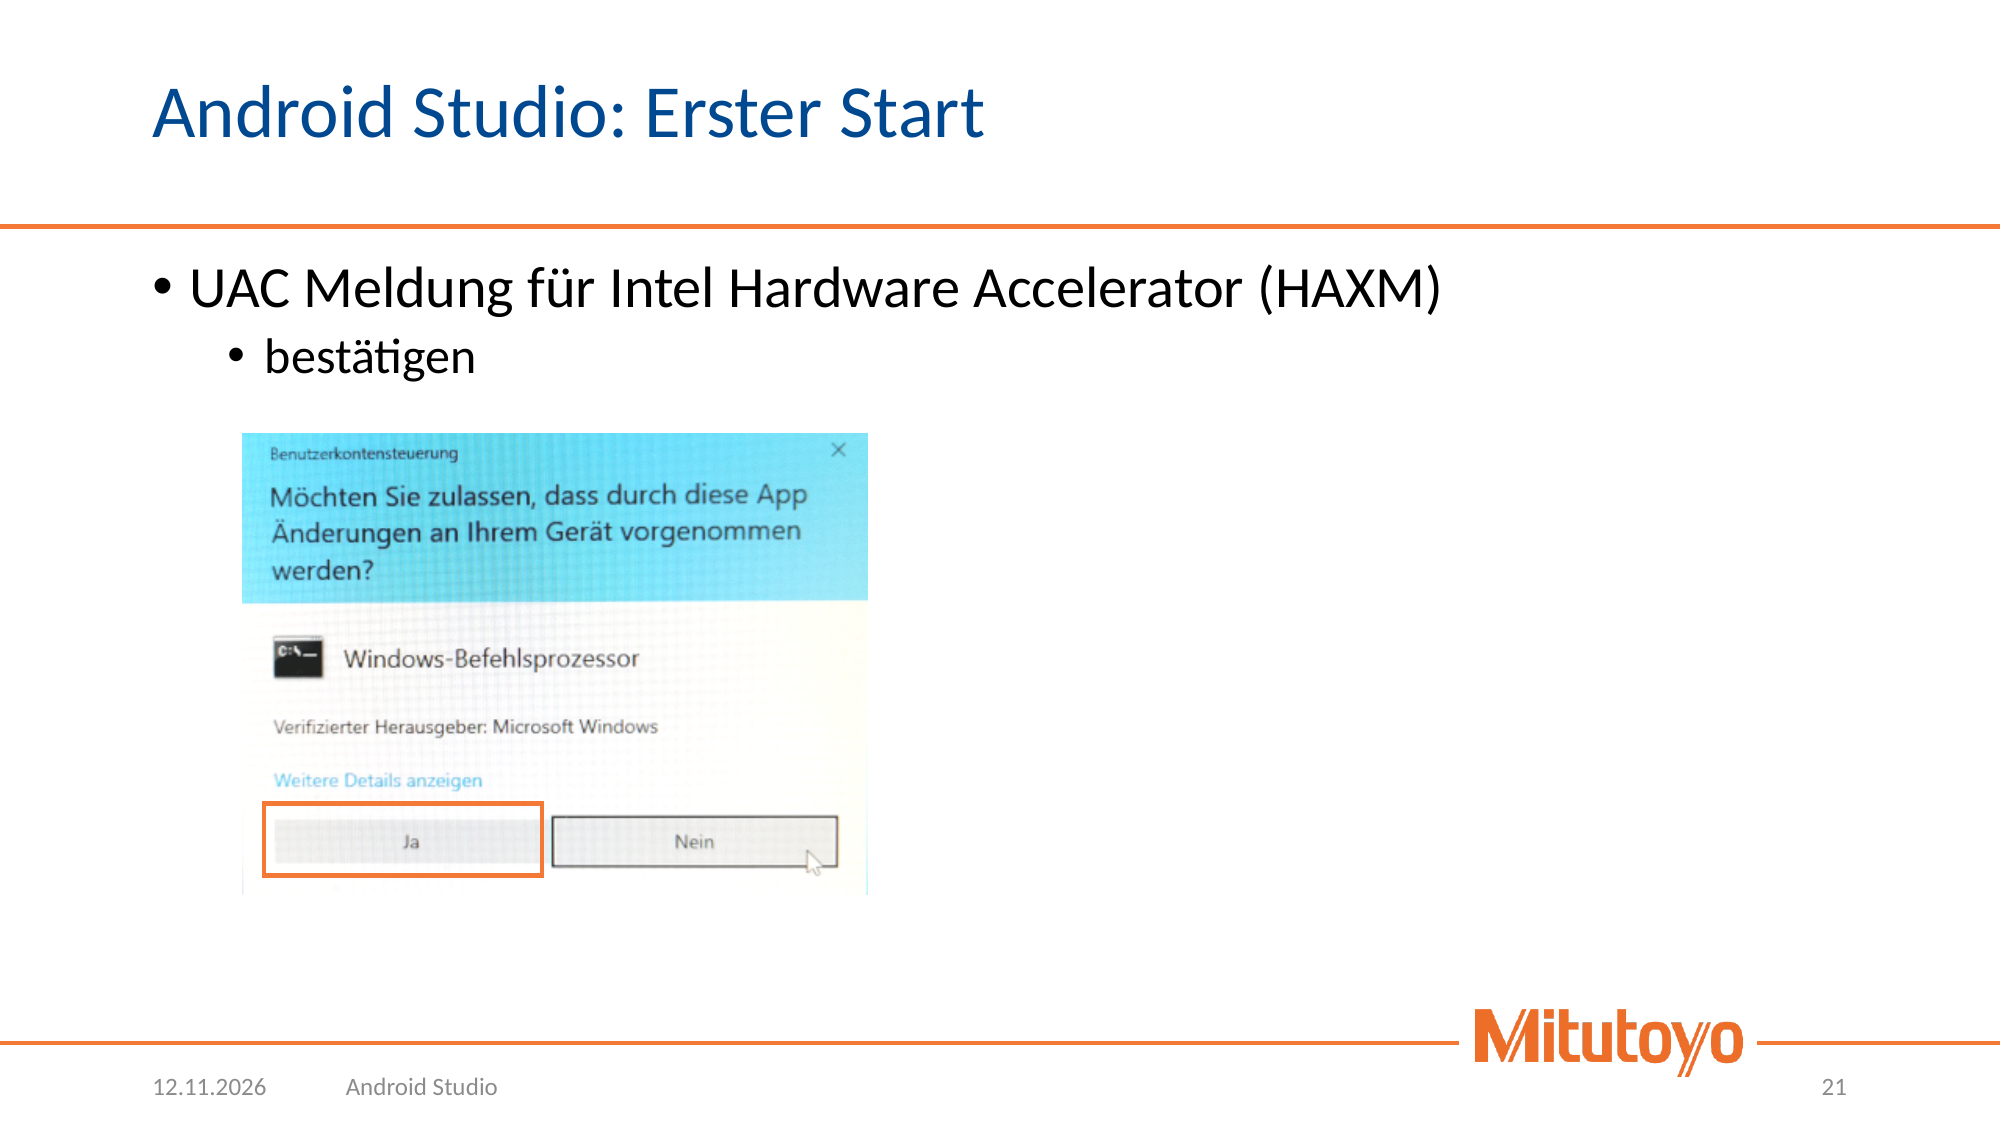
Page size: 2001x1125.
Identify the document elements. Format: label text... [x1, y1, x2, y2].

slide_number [137, 1055, 313, 1116]
slide_number 21 [1743, 1055, 1863, 1116]
footer Android Studio [330, 1055, 1721, 1116]
picture [1475, 1012, 1744, 1077]
title Android Studio: Erster Start [137, 24, 1863, 203]
list UAC Meldung für Intel Hardware Accelerator (HAXM) bestätigen [137, 249, 1863, 1012]
picture [242, 433, 868, 895]
